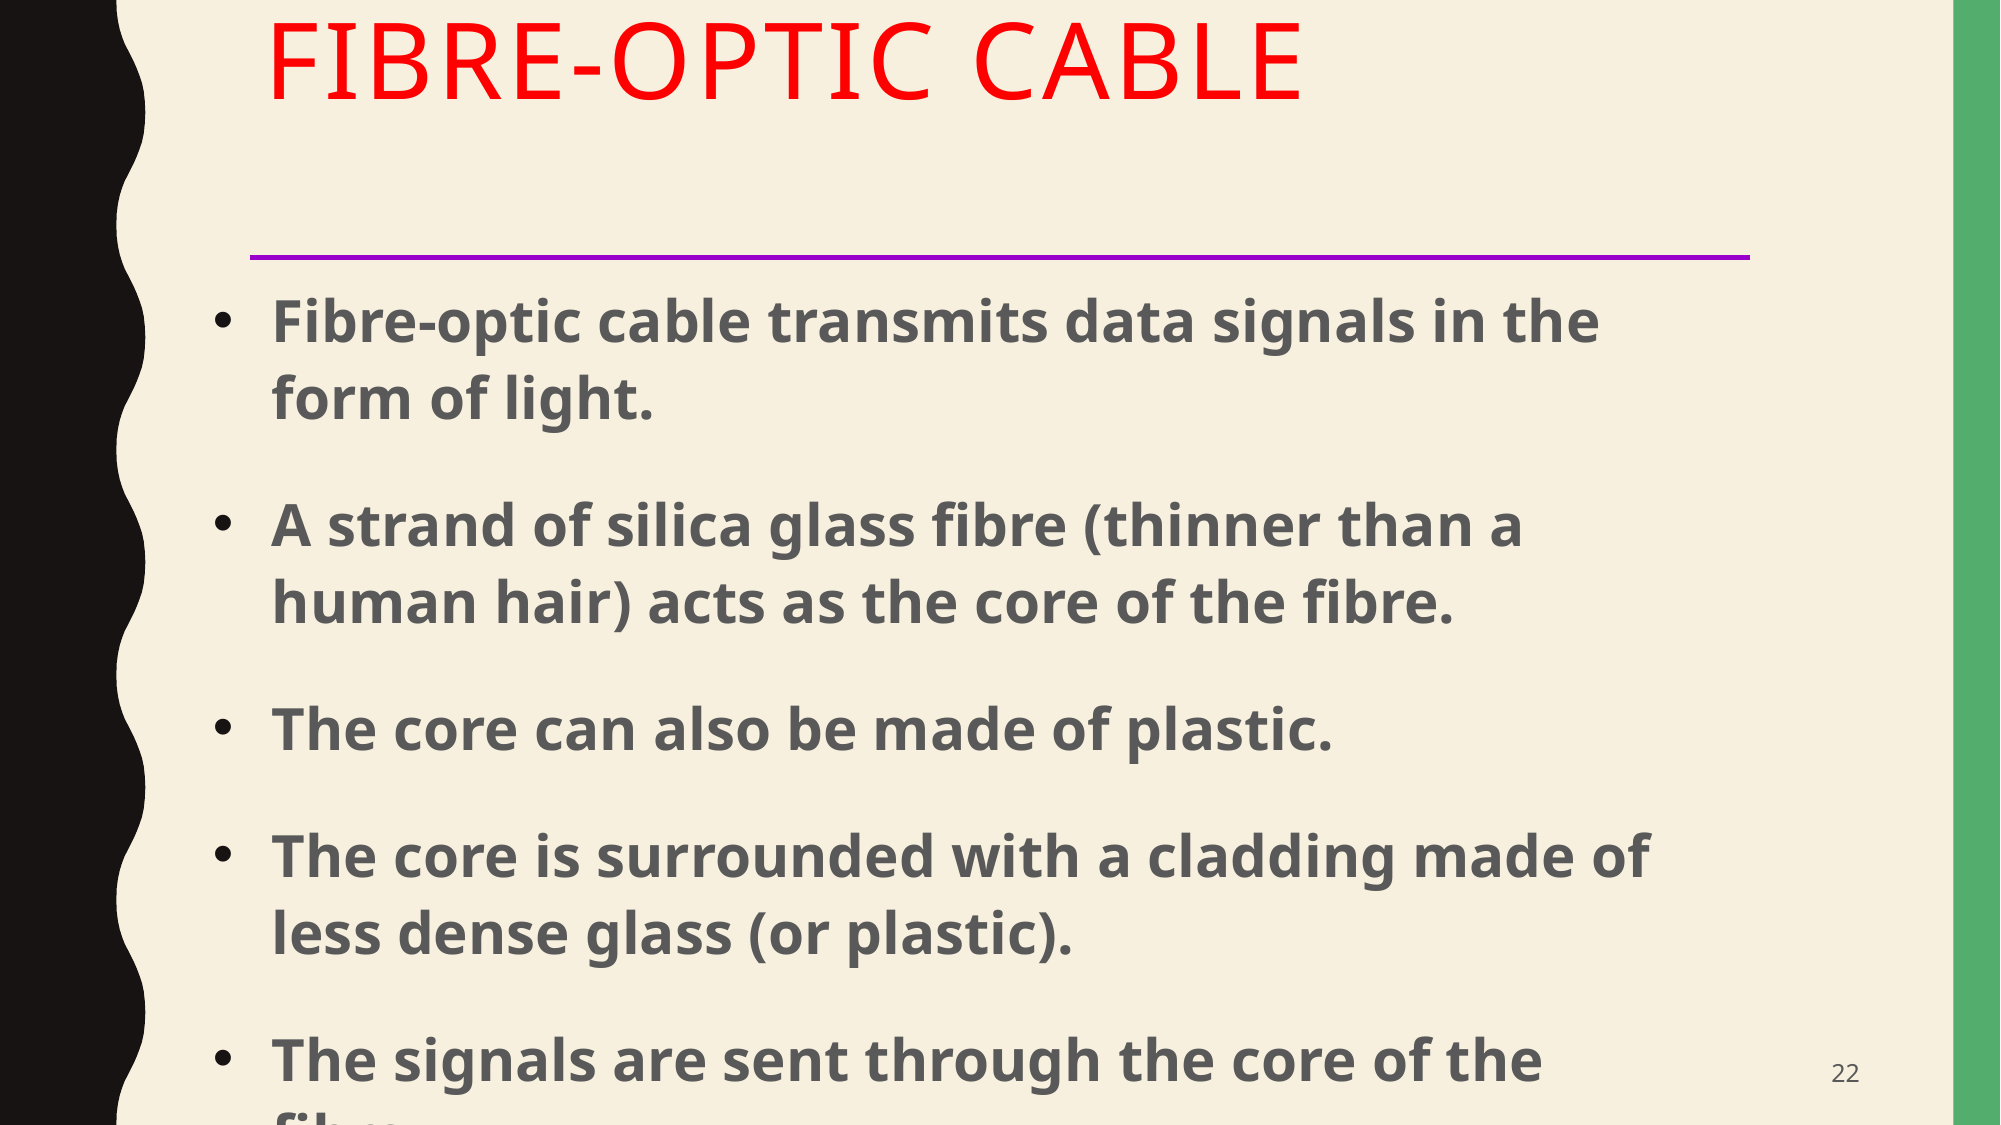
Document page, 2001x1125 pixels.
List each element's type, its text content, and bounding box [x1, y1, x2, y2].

title Fibre-Optic Cable [249, 0, 1750, 255]
list Fibre-optic cable transmits data signals in the form of light. A strand of silica glass fibre (thinner than a human hair) acts as the core of the fibre. The core can also be made of plastic. The core is surrounded with a cladding made of less dense glass (or plastic). The signals are sent through the core of the fibre. [168, 269, 1727, 1114]
slide_number 22 [1412, 1045, 1875, 1103]
